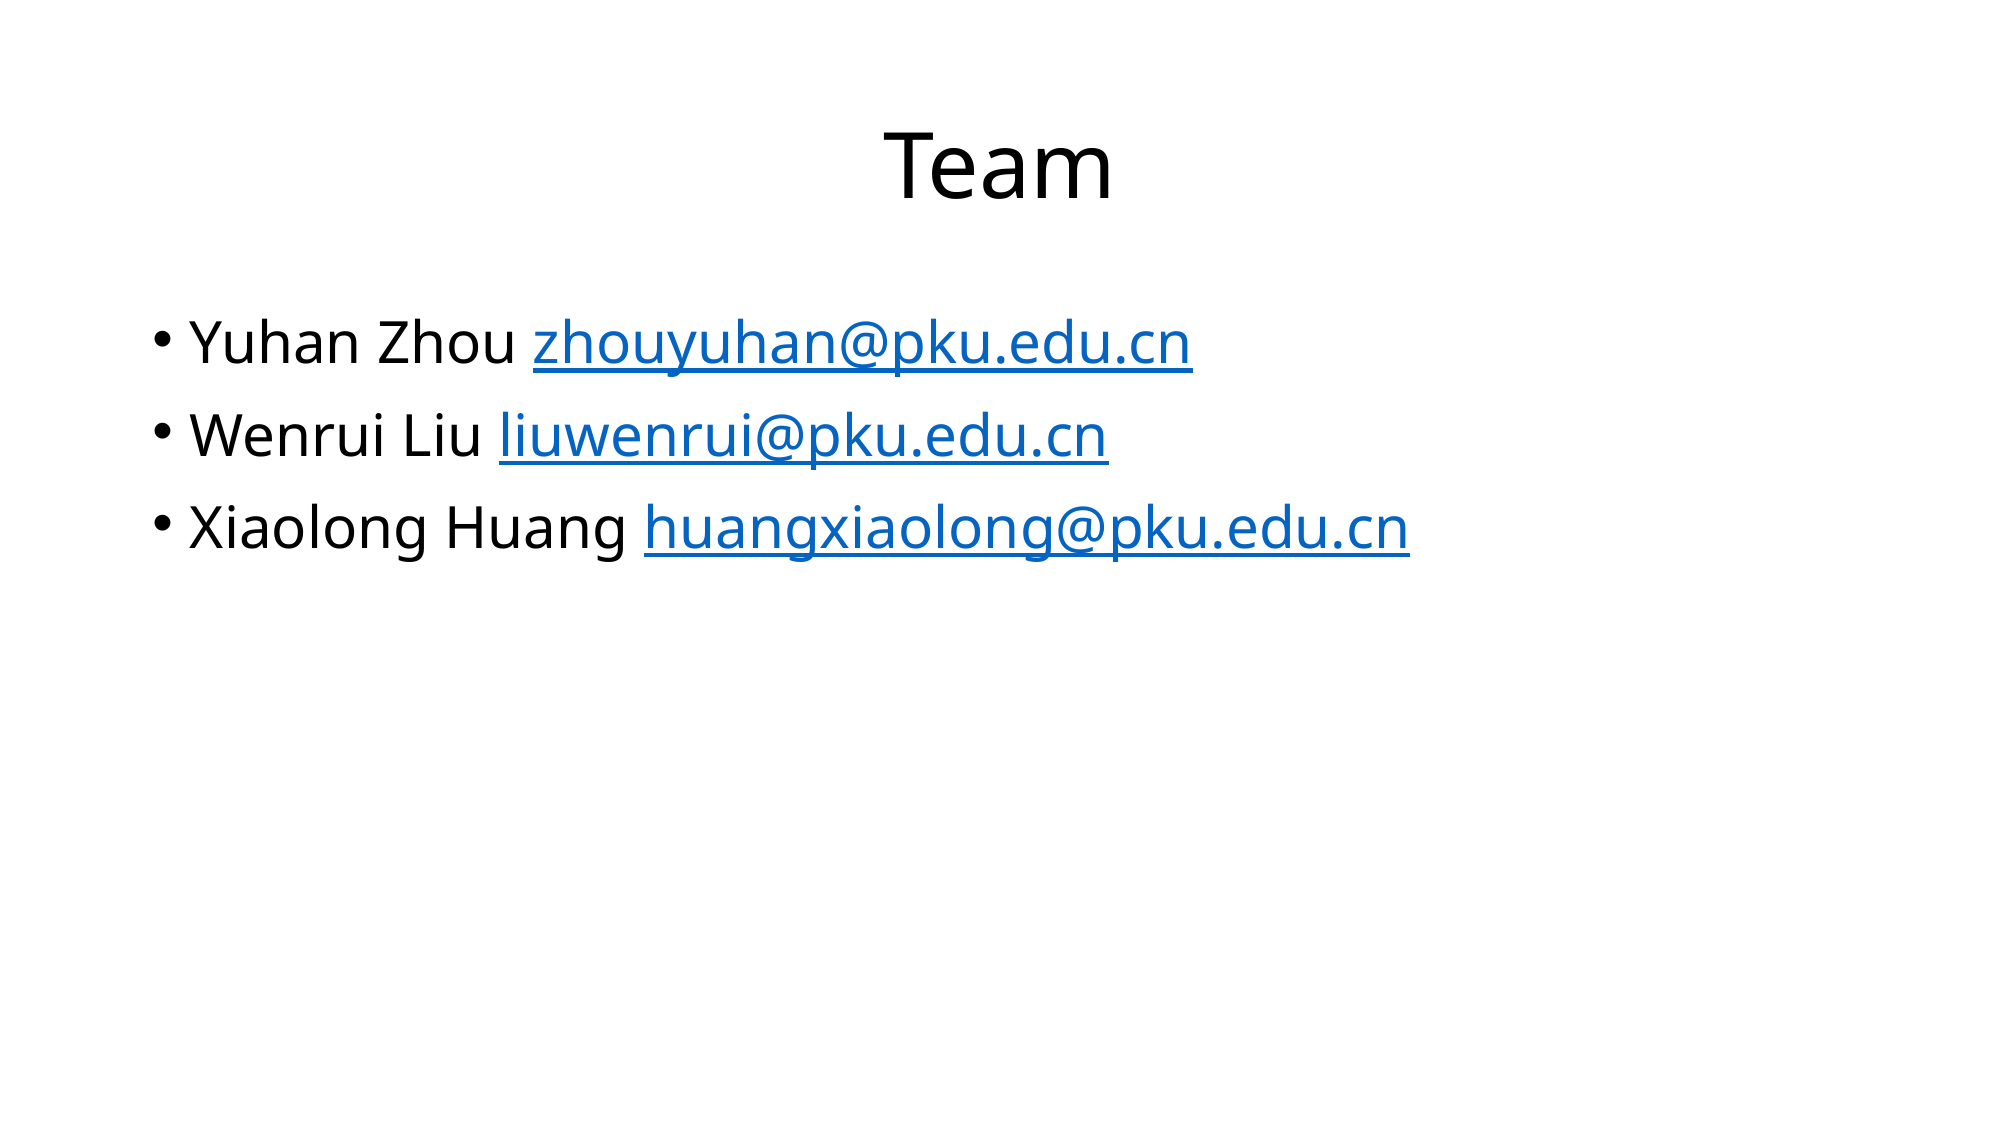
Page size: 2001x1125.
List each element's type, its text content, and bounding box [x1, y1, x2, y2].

list Yuhan Zhou zhouyuhan@pku.edu.cn Wenrui Liu liuwenrui@pku.edu.cn Xiaolong Huang huangxiaolong@pku.edu.cn [137, 299, 1863, 1014]
title Team [137, 59, 1863, 278]
